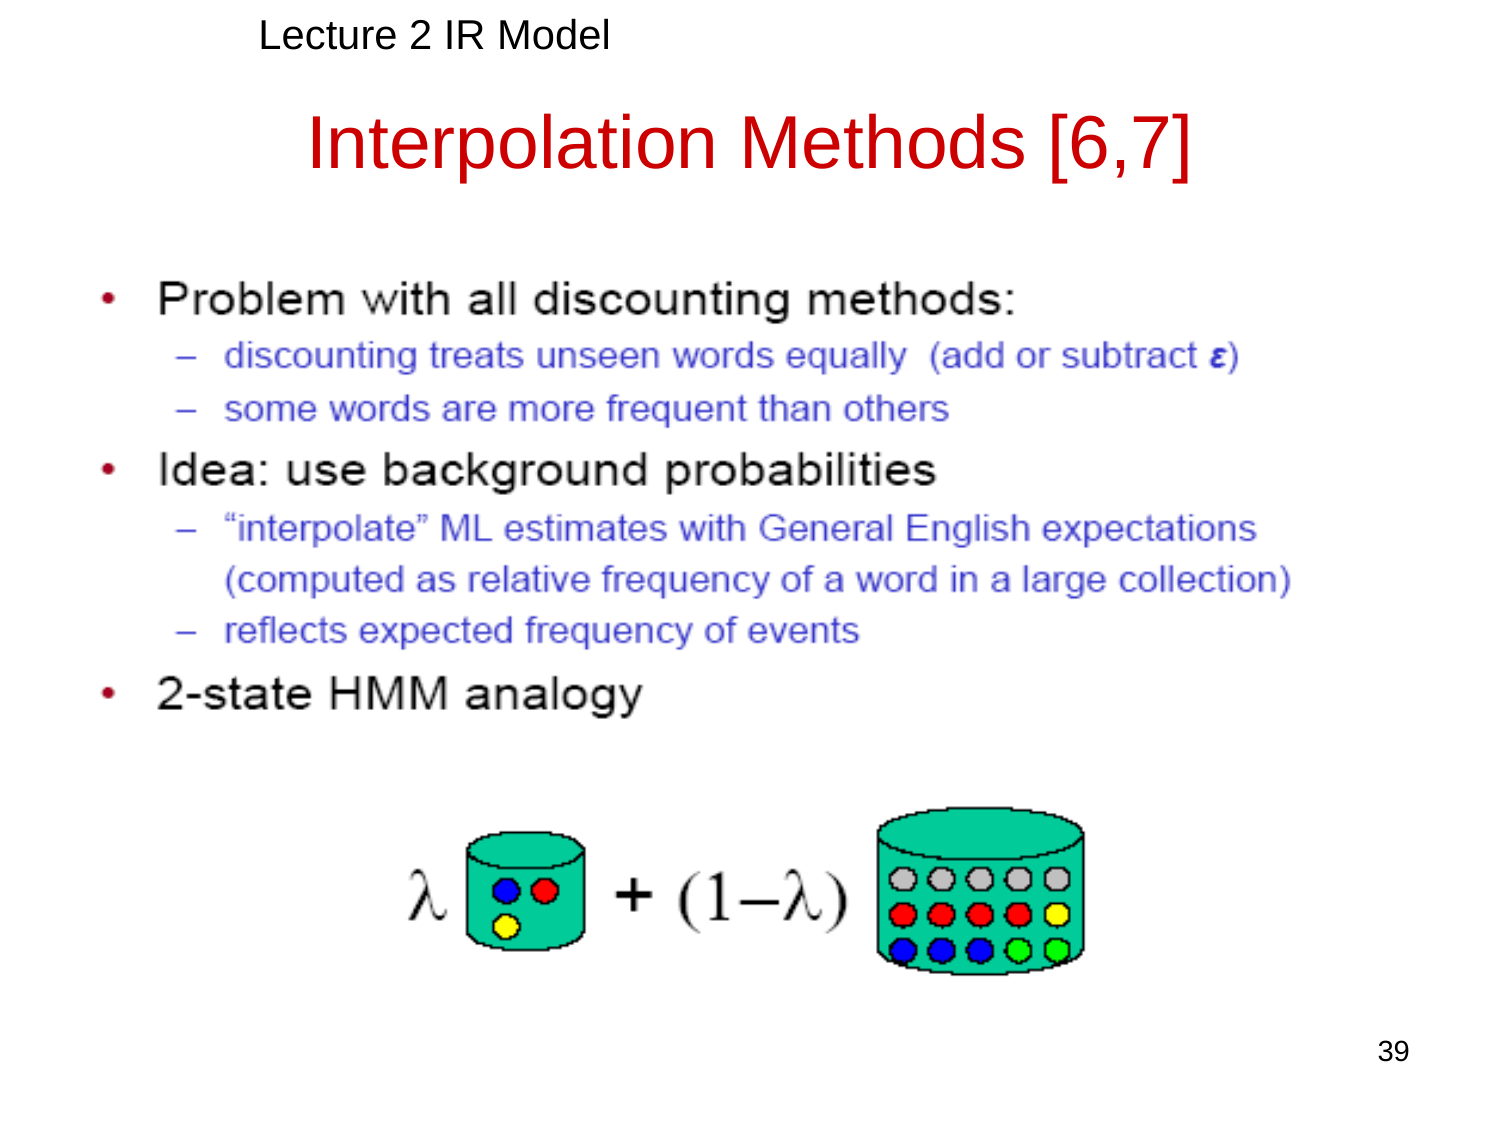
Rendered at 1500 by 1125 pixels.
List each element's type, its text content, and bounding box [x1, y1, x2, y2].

title Interpolation Methods [6,7] [75, 45, 1425, 233]
slide_number 39 [1074, 1024, 1425, 1103]
footer Lecture 2 IR Model [0, 0, 626, 79]
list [74, 262, 1318, 1006]
